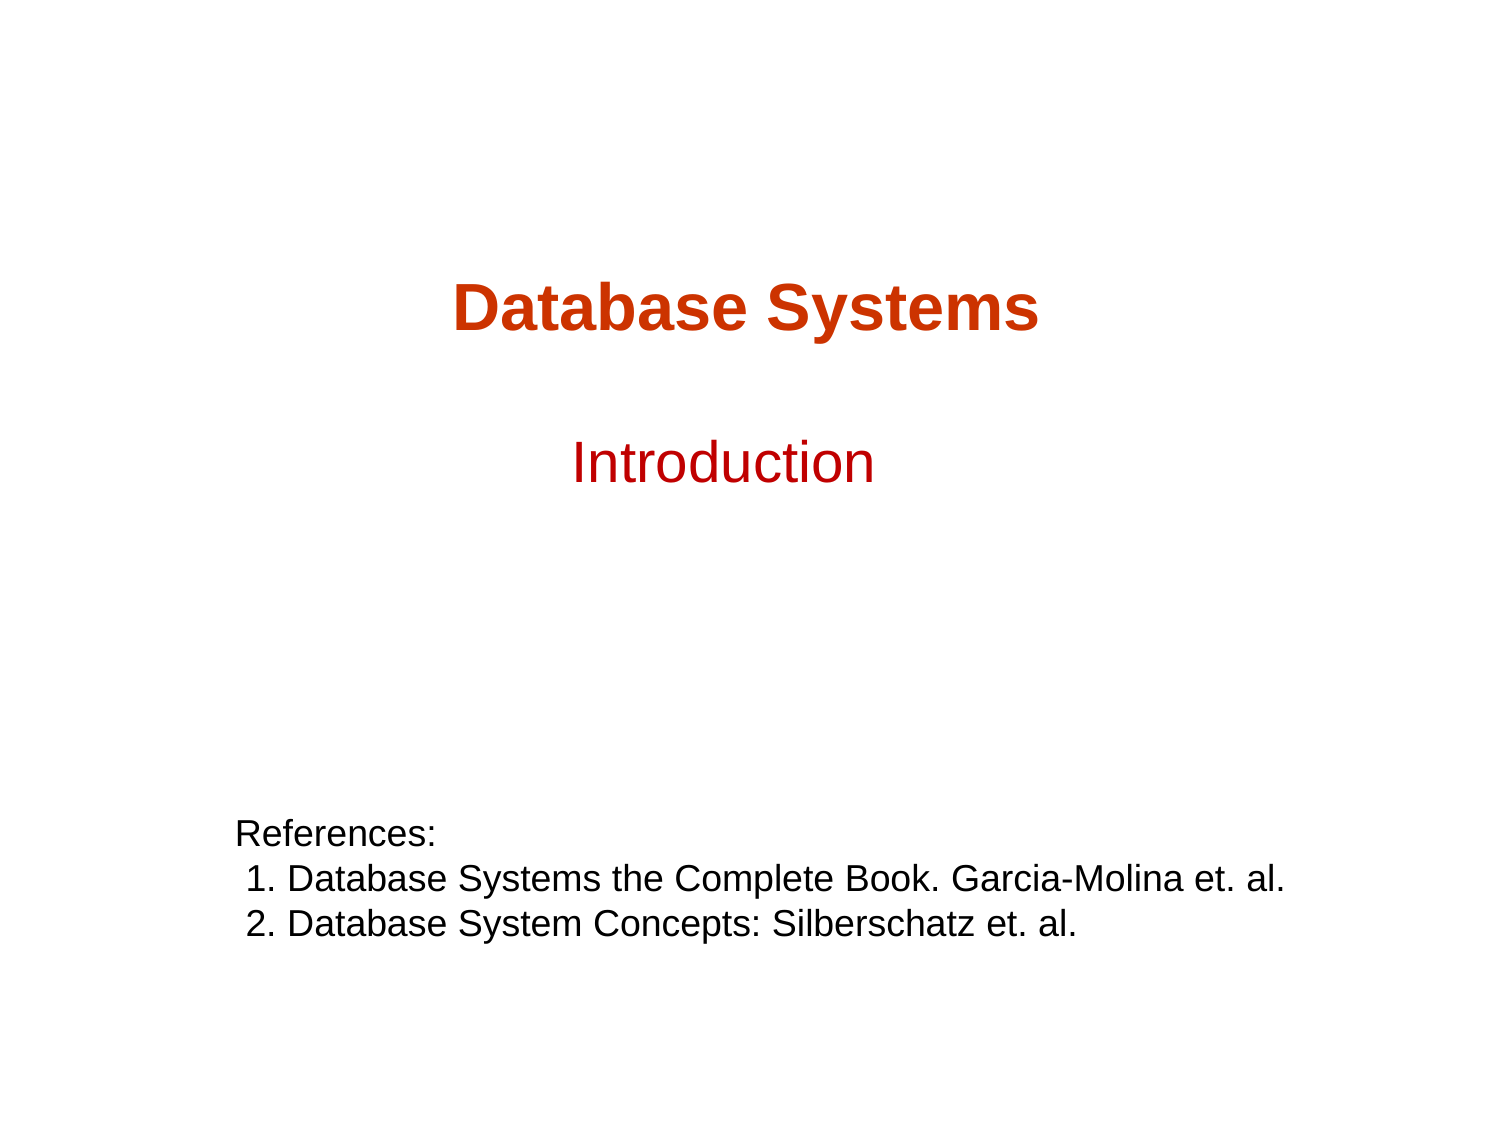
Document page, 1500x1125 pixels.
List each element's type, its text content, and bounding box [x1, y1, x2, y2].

title Database Systems [99, 156, 1375, 344]
text_box References: 1. Database Systems the Complete Book. Garcia-Molina et. al. 2. Database System Concepts: Silberschatz et. al. [220, 801, 1375, 997]
text_box Introduction [355, 417, 1093, 502]
